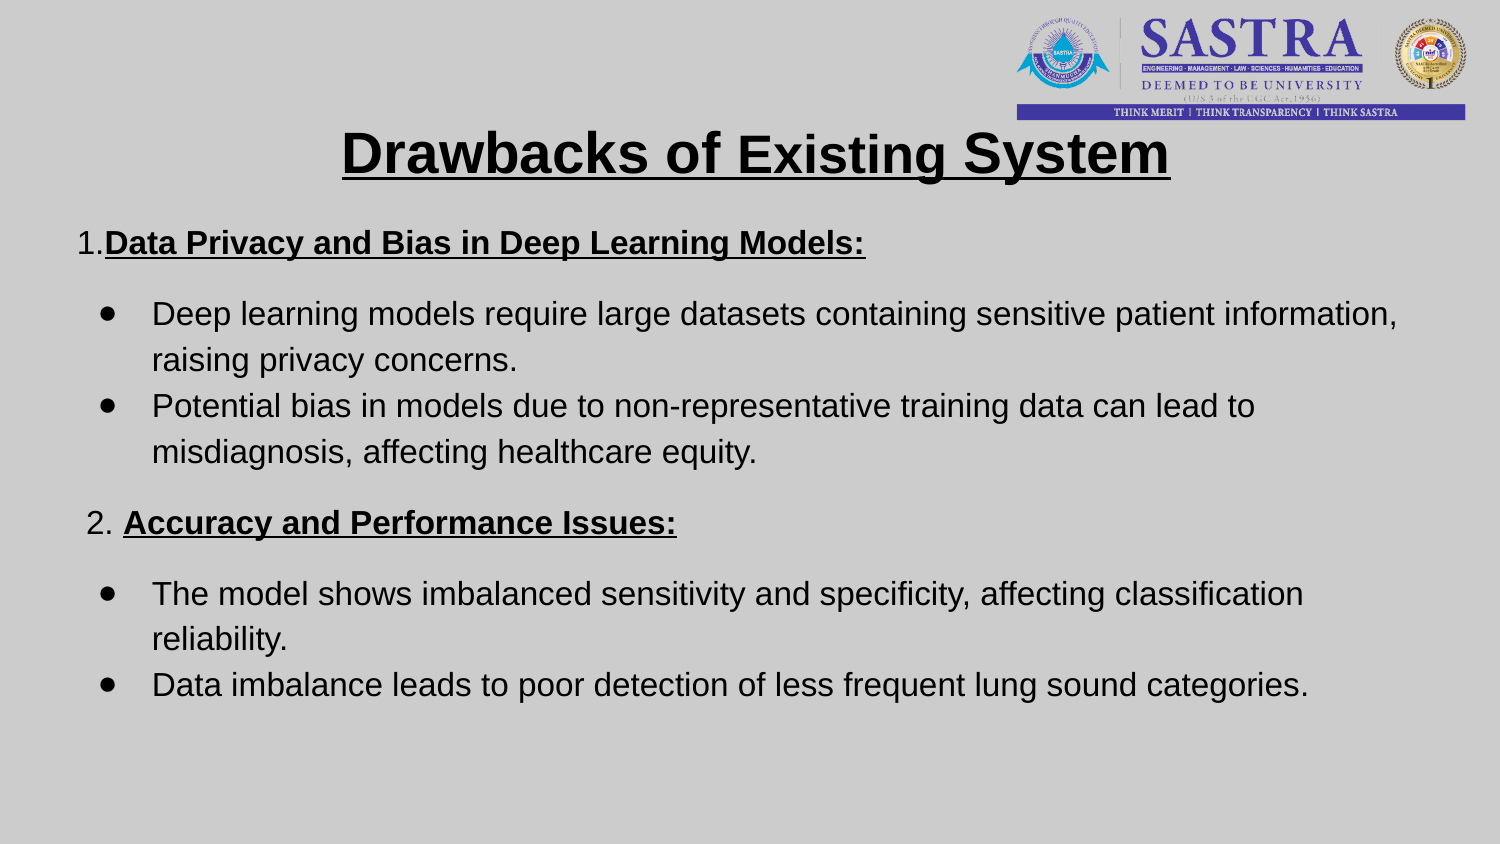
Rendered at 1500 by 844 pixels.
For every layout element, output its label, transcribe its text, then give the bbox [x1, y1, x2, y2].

text_box Drawbacks of Existing System [57, 100, 1456, 202]
text_box 1.Data Privacy and Bias in Deep Learning Models: Deep learning models require large datasets containing sensitive patient information, raising privacy concerns. Potential bias in models due to non-representative training data can lead to misdiagnosis, affecting healthcare equity. 2. Accuracy and Performance Issues: The model shows imbalanced sensitivity and specificity, affecting classification reliability. Data imbalance leads to poor detection of less frequent lung sound categories. [61, 206, 1438, 799]
picture [988, 7, 1494, 129]
